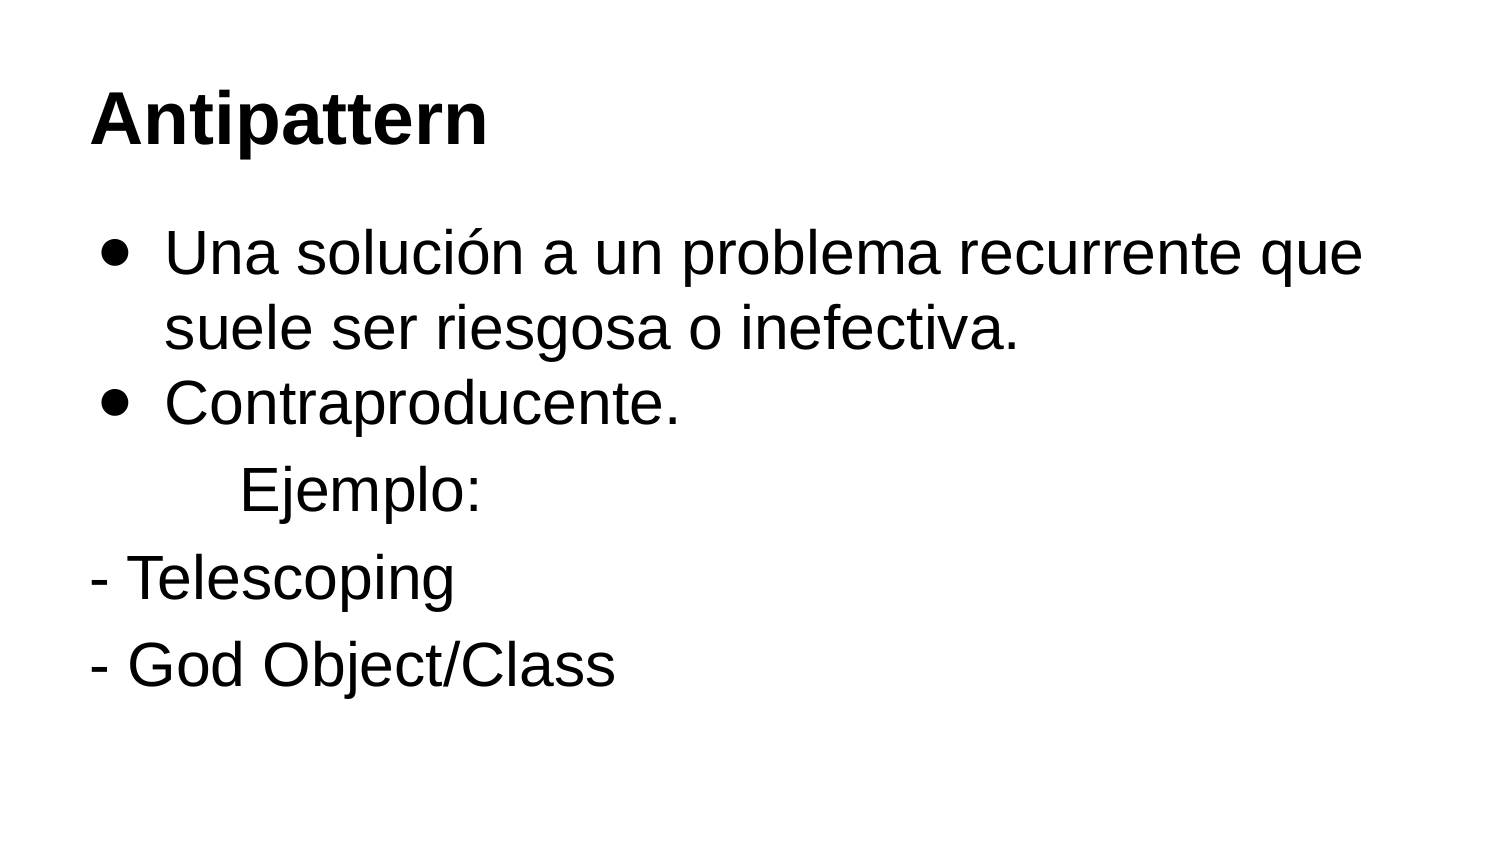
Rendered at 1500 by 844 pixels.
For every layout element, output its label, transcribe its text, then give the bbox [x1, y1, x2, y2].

text_box Una solución a un problema recurrente que suele ser riesgosa o inefectiva. Contraproducente. Ejemplo: - Telescoping - God Object/Class [75, 196, 1425, 808]
text_box Antipattern [75, 33, 1425, 175]
